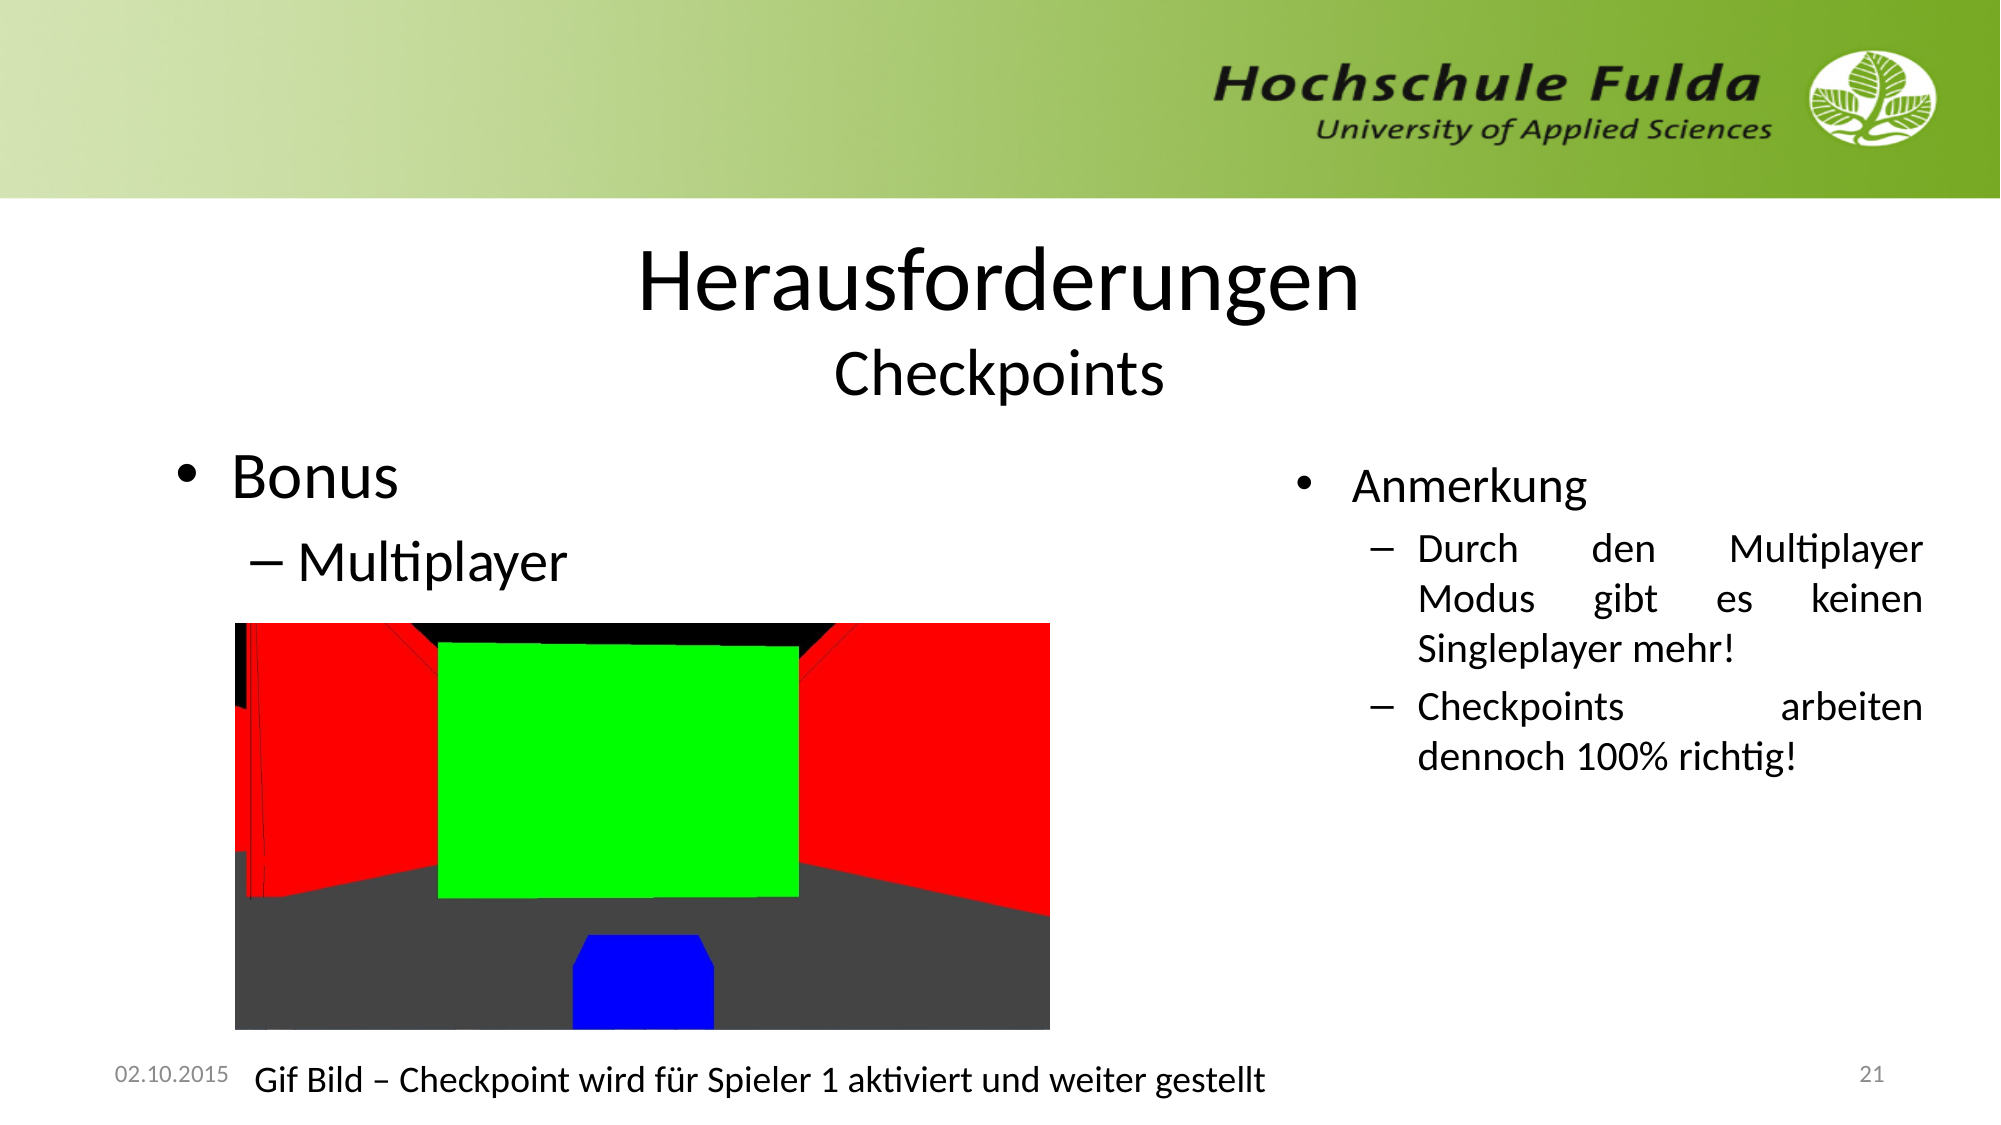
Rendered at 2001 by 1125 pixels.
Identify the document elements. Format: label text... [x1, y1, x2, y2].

list Bonus Multiplayer [160, 424, 1274, 636]
picture [0, 0, 2000, 1125]
text_box Anmerkung Durch den Multiplayer Modus gibt es keinen Singleplayer mehr! Checkpoints arbeiten dennoch 100% richtig! [1280, 444, 1939, 844]
text_box Gif Bild – Checkpoint wird für Spieler 1 aktiviert und weiter gestellt [239, 1047, 1373, 1108]
slide_number 21 [1433, 1042, 1900, 1103]
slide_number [99, 1042, 567, 1103]
title Herausforderungen Checkpoints [99, 219, 1900, 408]
